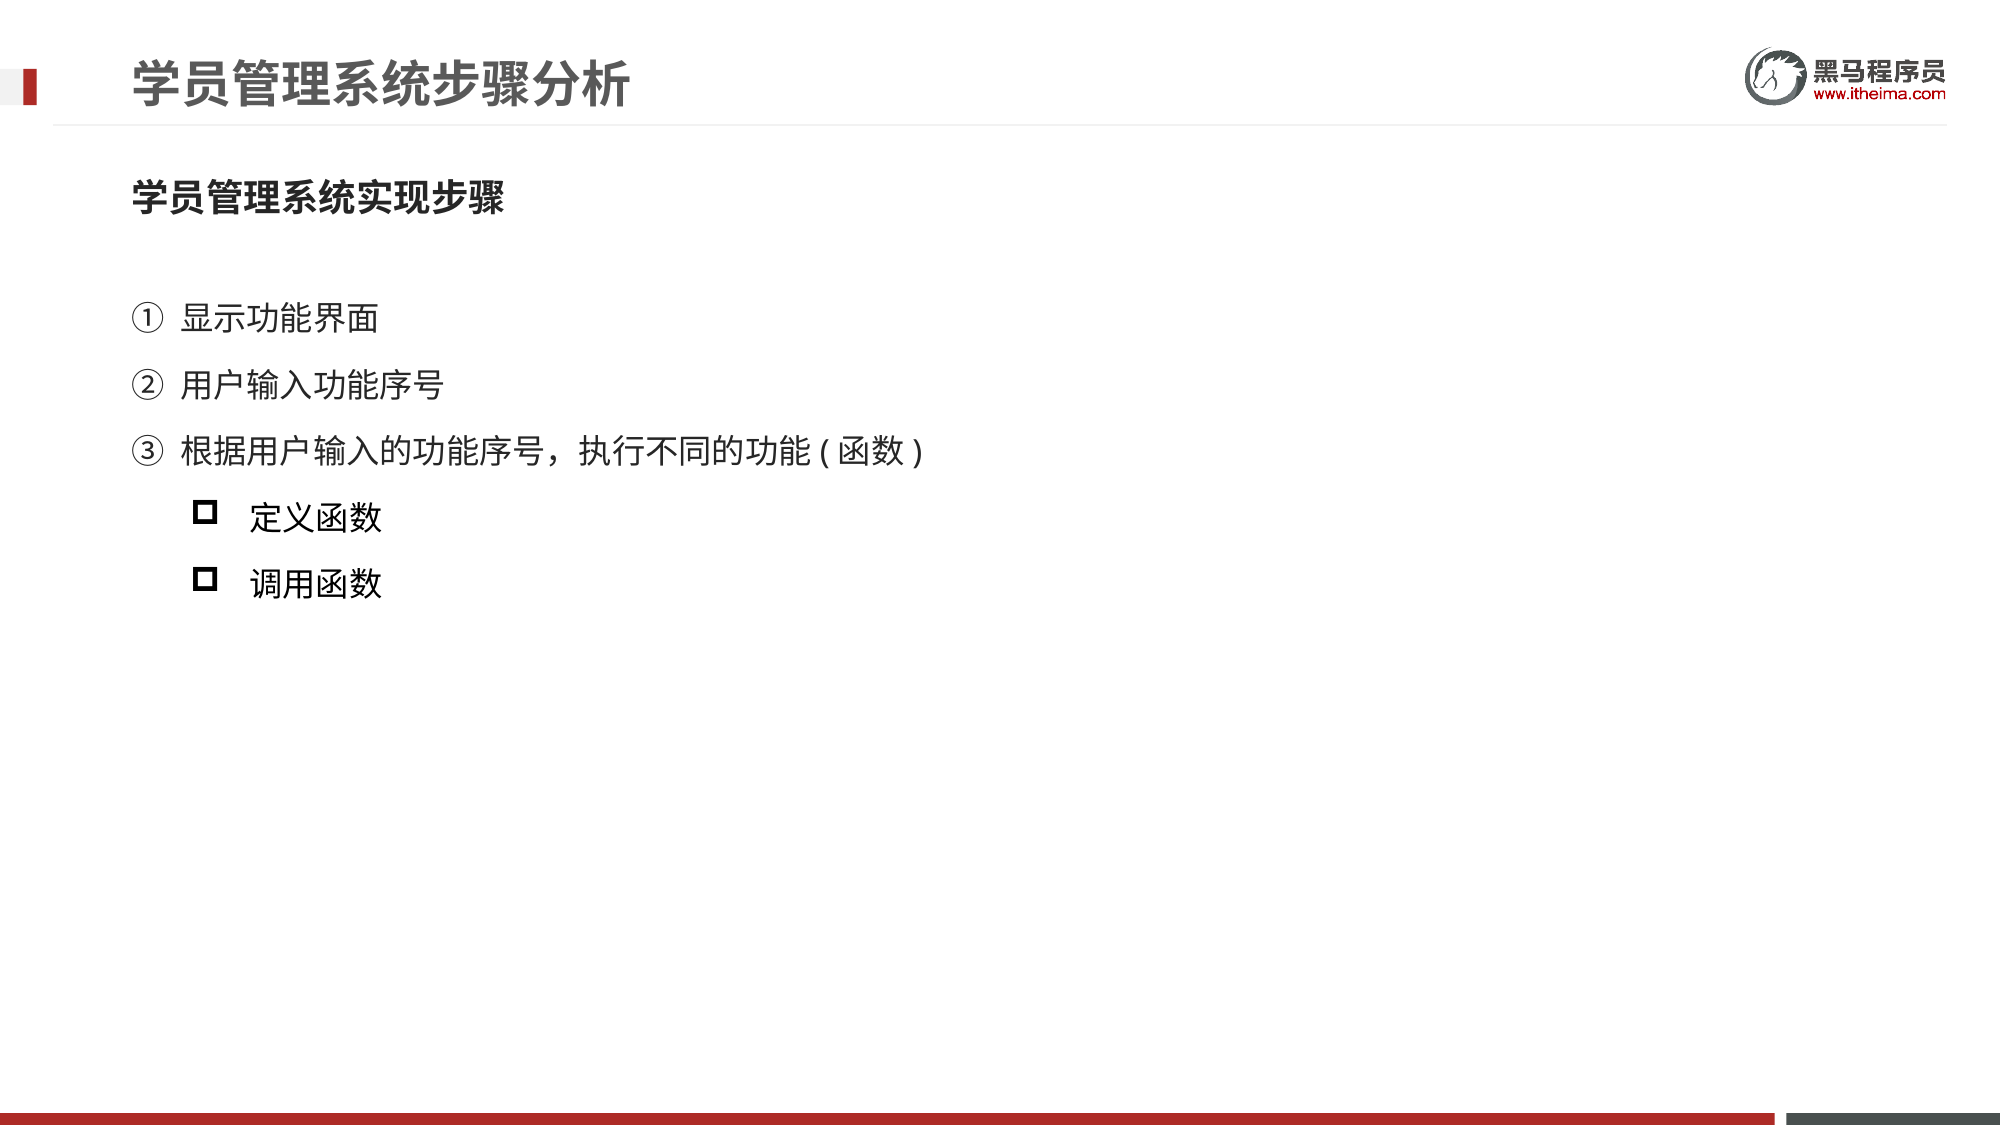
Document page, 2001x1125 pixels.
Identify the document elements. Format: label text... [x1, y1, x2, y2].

picture [1744, 46, 1946, 106]
list ① 显示功能界面 ② 用户输入功能序号 ③ 根据用户输入的功能序号，执行不同的功能(函数) 定义函数 调用函数 [116, 270, 1916, 1088]
list 学员管理系统实现步骤 [116, 154, 1880, 239]
title 学员管理系统步骤分析 [116, 40, 1556, 125]
